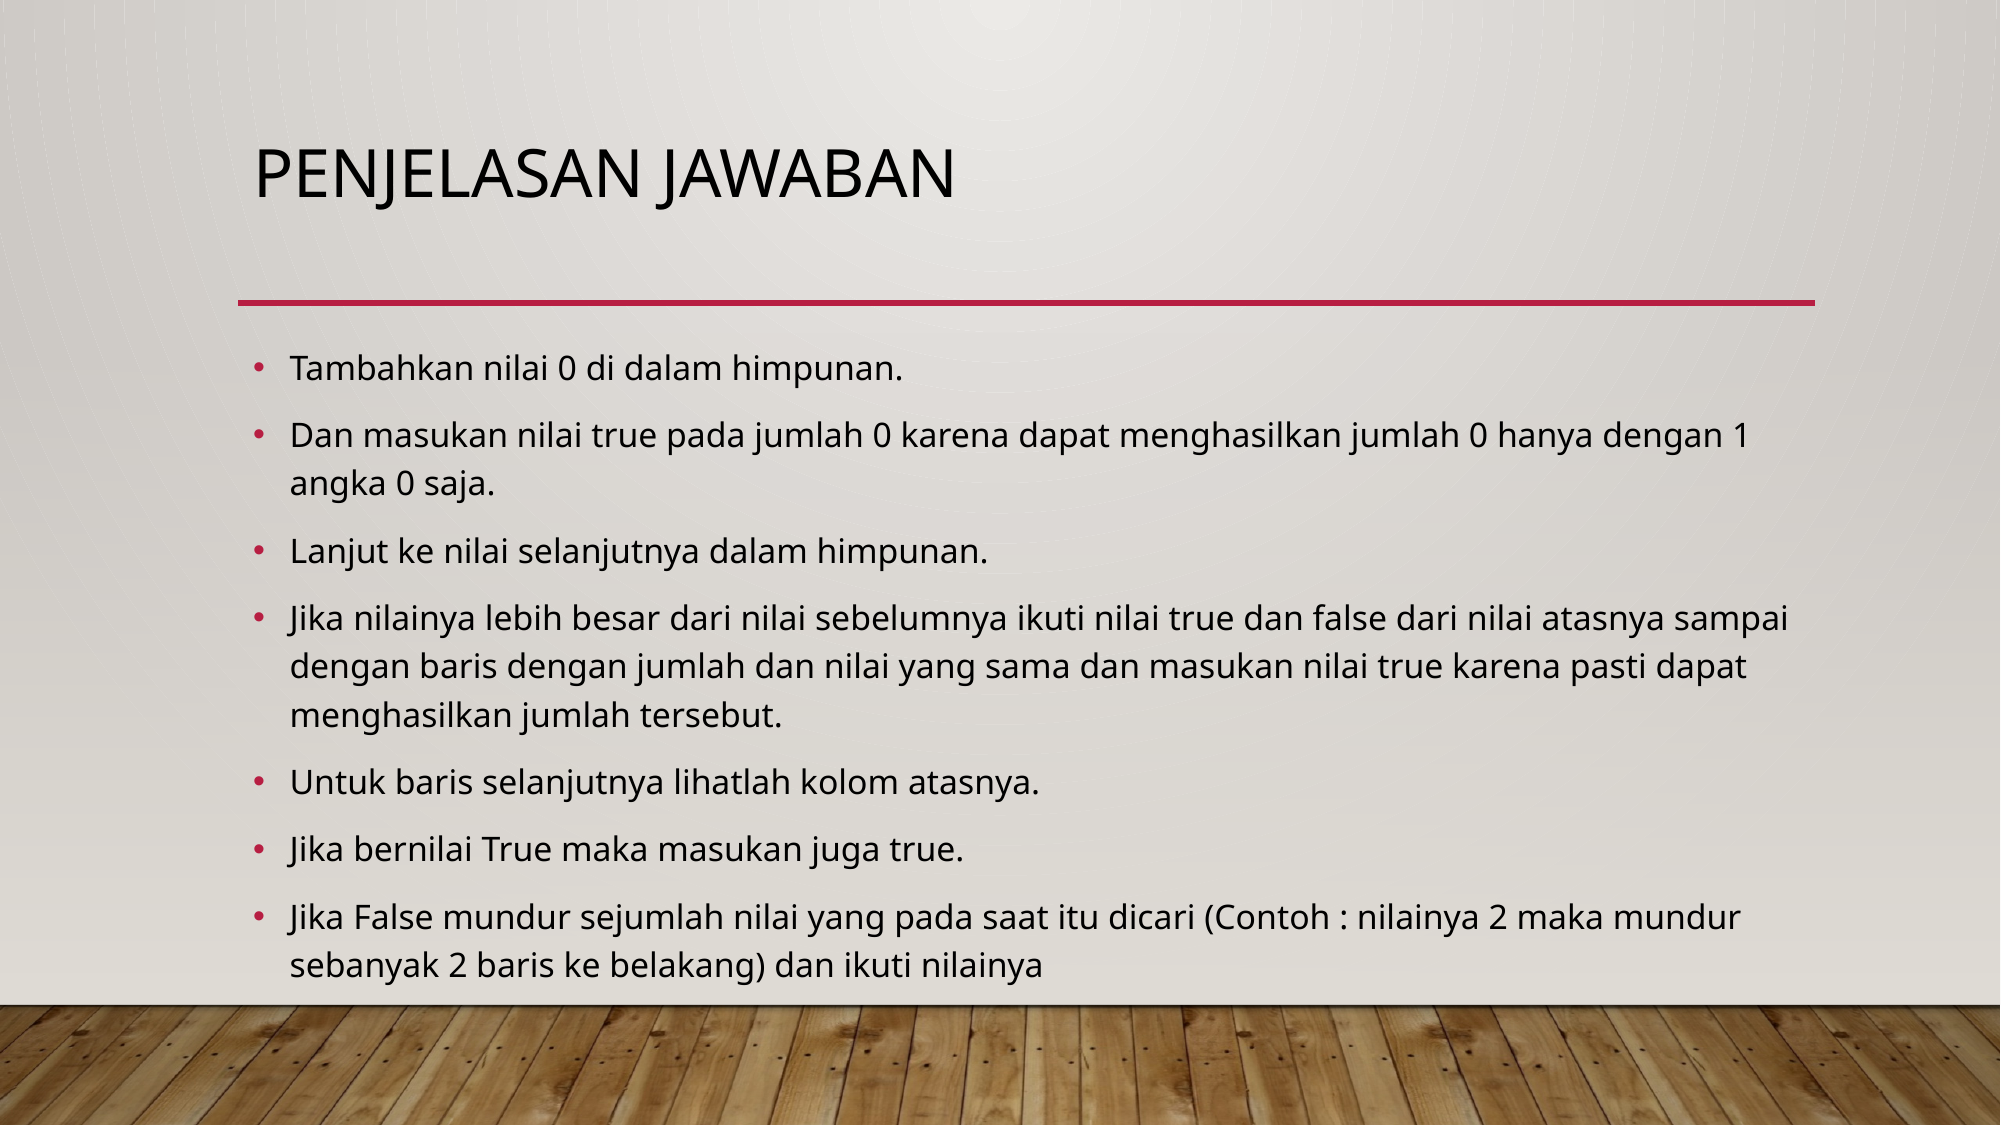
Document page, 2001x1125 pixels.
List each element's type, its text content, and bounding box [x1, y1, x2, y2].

picture [0, 1005, 2000, 1125]
title Penjelasan jawaban [238, 131, 1814, 305]
list Tambahkan nilai 0 di dalam himpunan. Dan masukan nilai true pada jumlah 0 karena dapat menghasilkan jumlah 0 hanya dengan 1 angka 0 saja. Lanjut ke nilai selanjutnya dalam himpunan. Jika nilainya lebih besar dari nilai sebelumnya ikuti nilai true dan false dari nilai atasnya sampai dengan baris dengan jumlah dan nilai yang sama dan masukan nilai true karena pasti dapat menghasilkan jumlah tersebut. Untuk baris selanjutnya lihatlah kolom atasnya. Jika bernilai True maka masukan juga true. Jika False mundur sejumlah nilai yang pada saat itu dicari (Contoh : nilainya 2 maka mundur sebanyak 2 baris ke belakang) dan ikuti nilainya [238, 330, 1814, 993]
